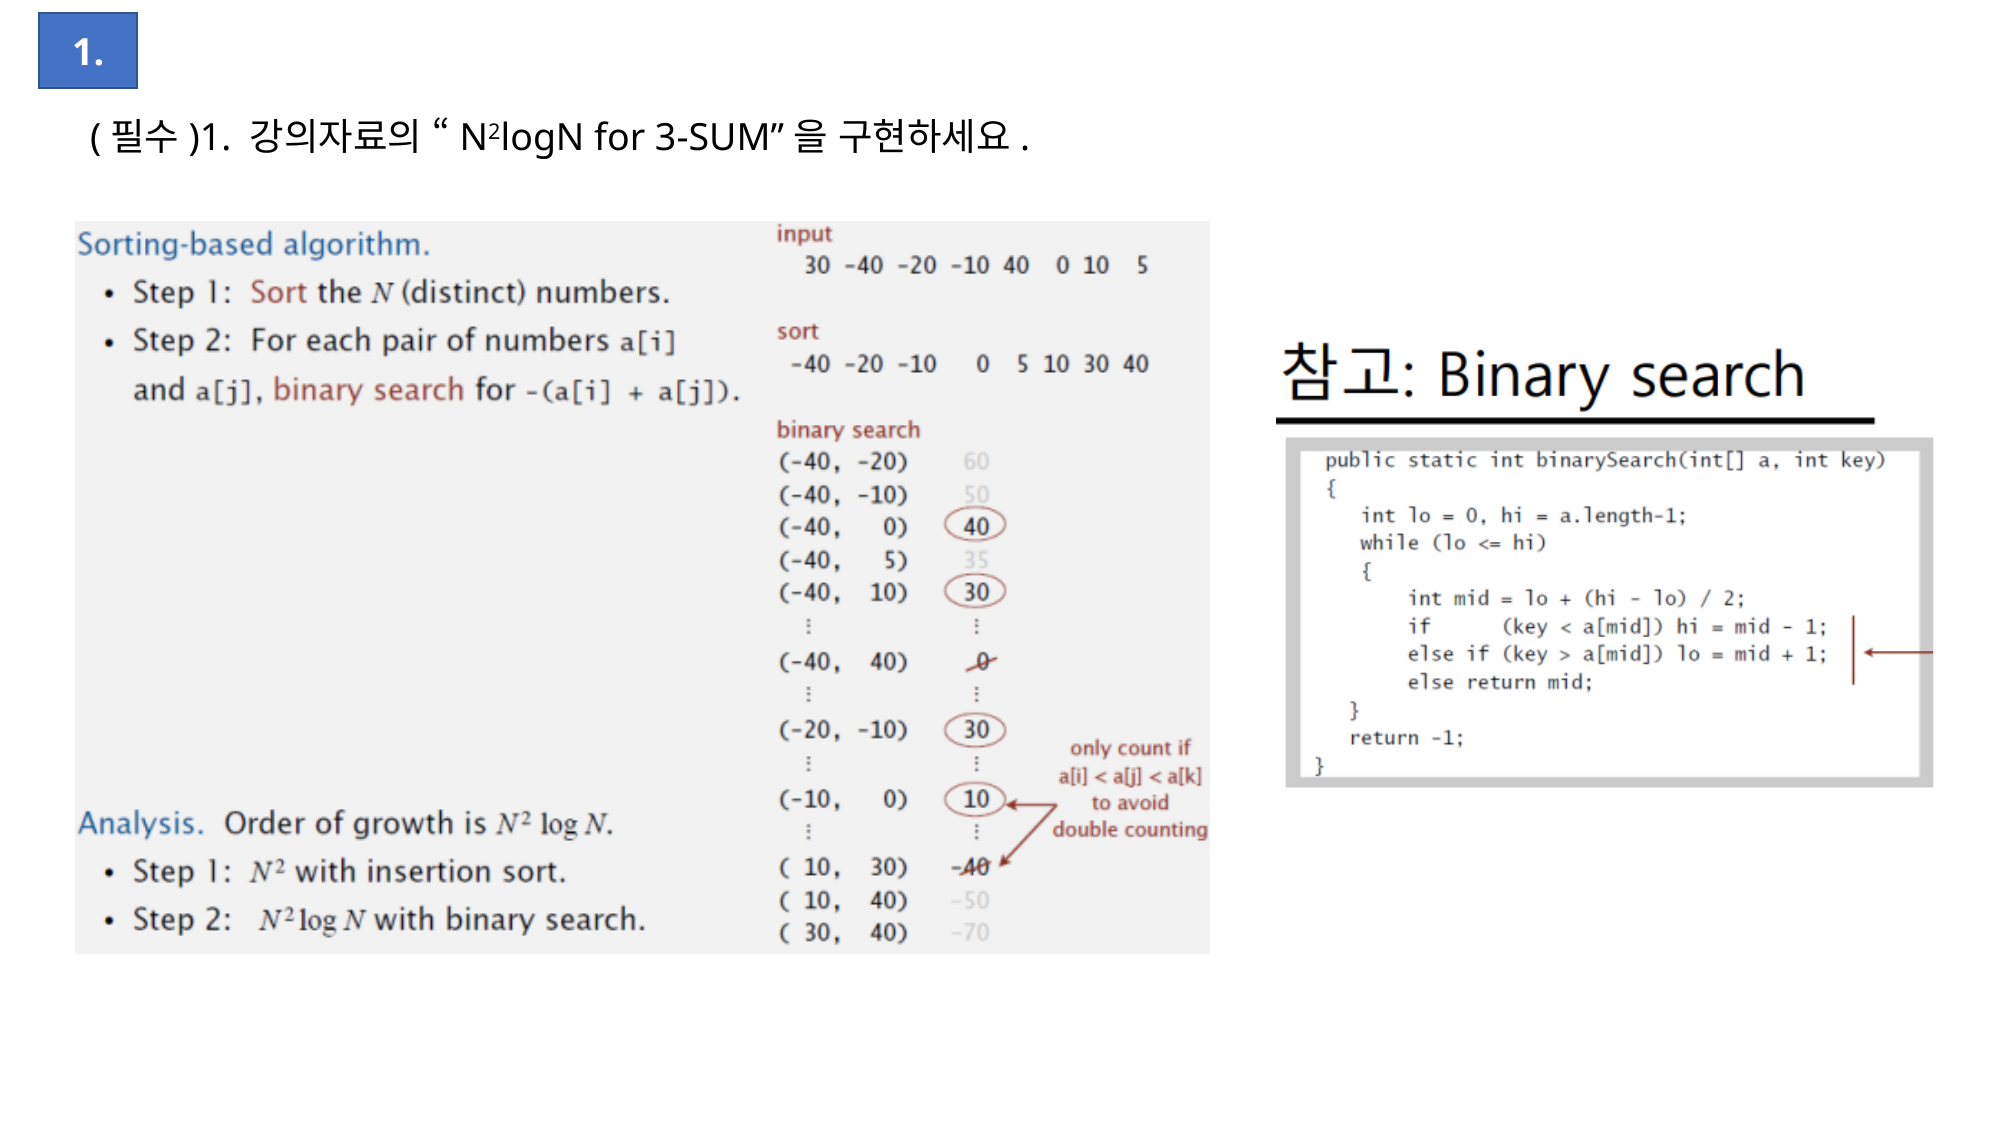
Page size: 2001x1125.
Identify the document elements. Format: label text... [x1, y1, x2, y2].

picture [1276, 333, 1942, 792]
text_box 1. [38, 12, 138, 89]
picture [75, 221, 1210, 958]
text_box (필수)1. 강의자료의 “N2logN for 3-SUM”을 구현하세요. [75, 106, 1901, 166]
